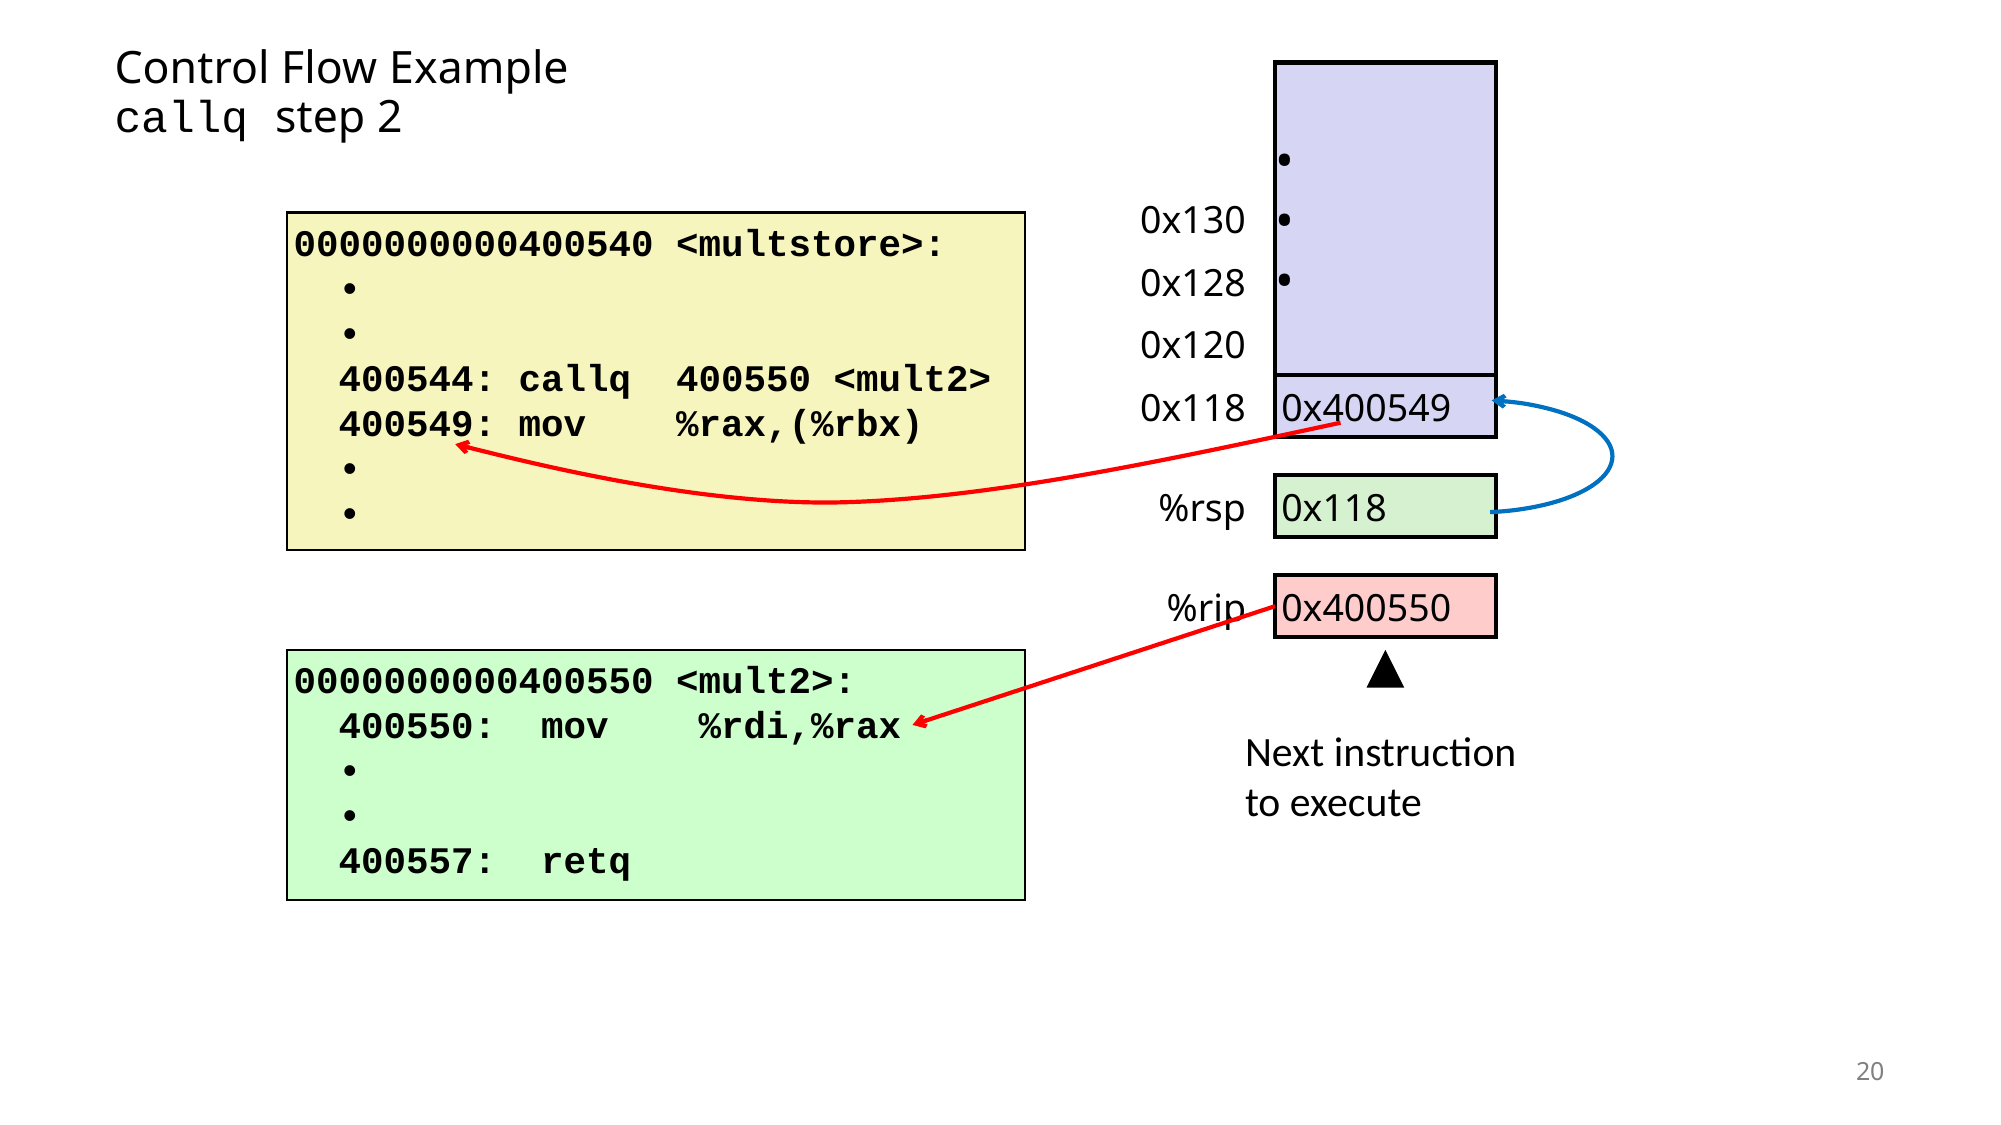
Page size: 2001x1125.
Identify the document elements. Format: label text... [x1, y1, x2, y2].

title Control Flow Example callq step 2 [99, 37, 1900, 150]
text_box • • • [1275, 150, 1496, 375]
text_box 0x400550 [1275, 574, 1496, 638]
text_box [1253, 422, 1341, 442]
text_box 0000000000400540 <multstore>: • • 400544: callq 400550 <mult2> 400549: mov %rax,(%rbx) • • [287, 212, 1025, 550]
text_box [1474, 394, 1613, 513]
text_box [912, 606, 1275, 725]
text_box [1124, 187, 1253, 606]
text_box 0000000000400550 <mult2>: 400550: mov %rdi,%rax • • 400557: retq [287, 650, 1025, 900]
text_box 0x400549 [1275, 375, 1496, 438]
slide_number 20 [1749, 1042, 1900, 1103]
text_box 0x118 [1275, 474, 1496, 538]
text_box [455, 427, 1124, 503]
text_box Next instruction to execute [1230, 716, 1541, 832]
